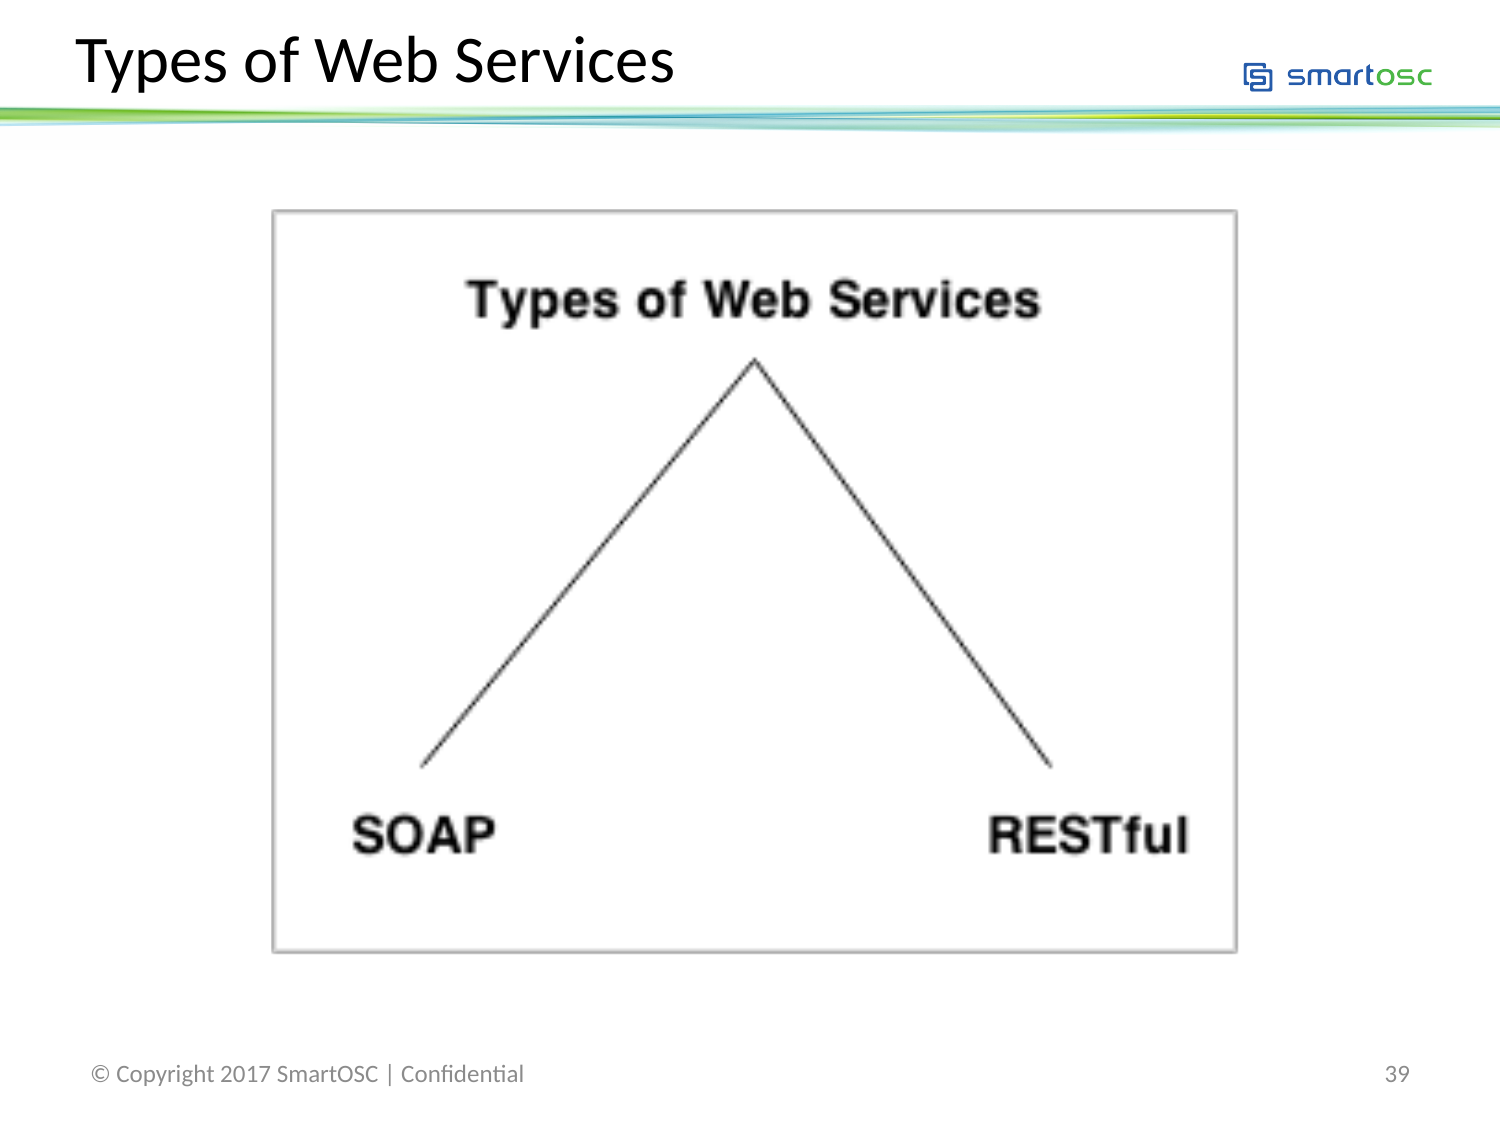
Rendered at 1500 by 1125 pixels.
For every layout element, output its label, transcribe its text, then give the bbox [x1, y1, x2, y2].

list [270, 207, 1242, 969]
footer © Copyright 2017 SmartOSC | Confidential [75, 1042, 1249, 1103]
picture [0, 33, 1500, 150]
slide_number 39 [1249, 1042, 1425, 1103]
title Types of Web Services [75, 20, 1425, 92]
